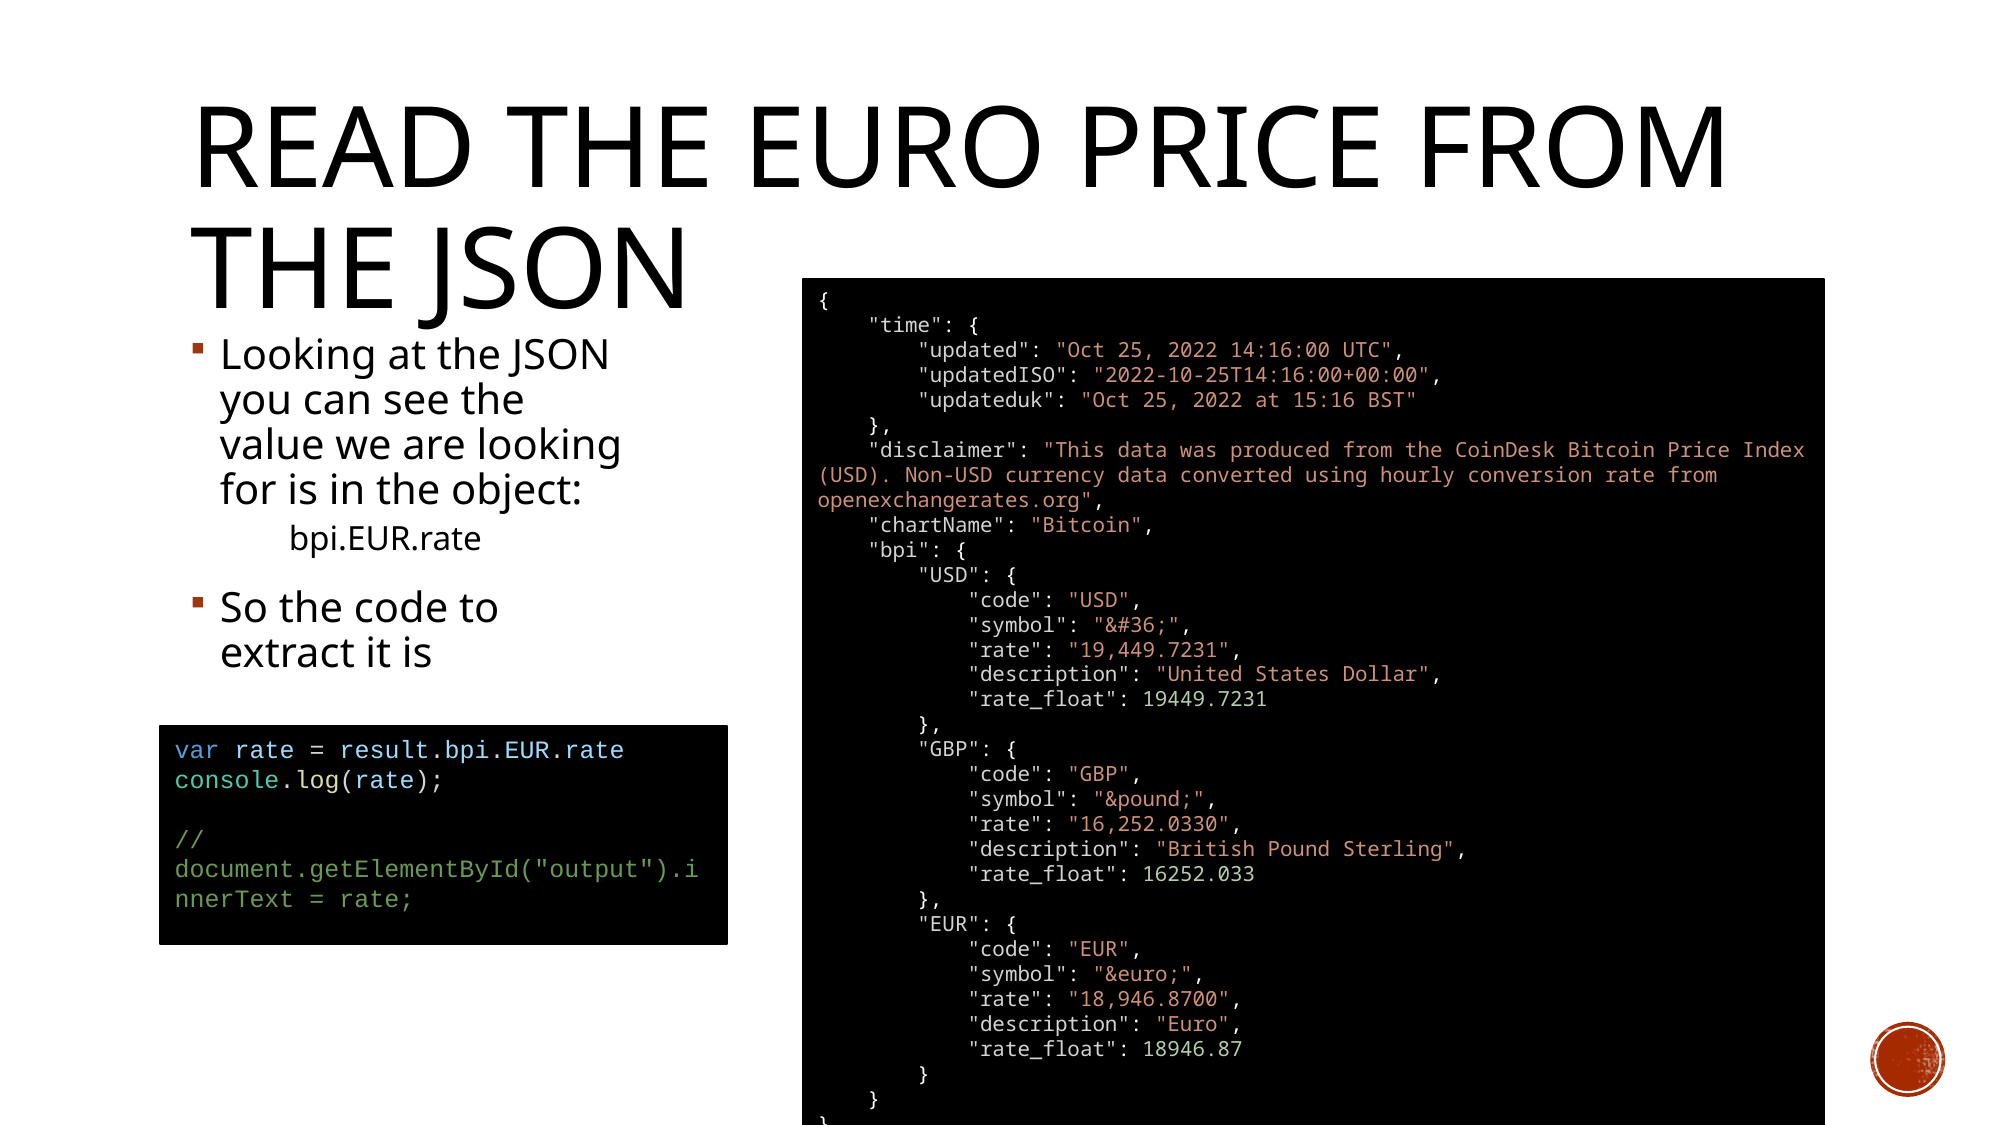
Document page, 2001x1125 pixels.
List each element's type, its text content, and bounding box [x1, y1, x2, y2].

list Looking at the JSON you can see the value we are looking for is in the object: bpi.EUR.rate So the code to extract it is [174, 325, 653, 712]
text_box { "time": { "updated": "Oct 25, 2022 14:16:00 UTC", "updatedISO": "2022-10-25T14:16:00+00:00", "updateduk": "Oct 25, 2022 at 15:16 BST" }, "disclaimer": "This data was produced from the CoinDesk Bitcoin Price Index (USD). Non-USD currency data converted using hourly conversion rate from openexchangerates.org", "chartName": "Bitcoin", "bpi": { "USD": { "code": "USD", "symbol": "&#36;", "rate": "19,449.7231", "description": "United States Dollar", "rate_float": 19449.7231 }, "GBP": { "code": "GBP", "symbol": "&pound;", "rate": "16,252.0330", "description": "British Pound Sterling", "rate_float": 16252.033 }, "EUR": { "code": "EUR", "symbol": "&euro;", "rate": "18,946.8700", "description": "Euro", "rate_float": 18946.87 } } } [802, 278, 1825, 1125]
text_box var rate = result.bpi.EUR.rate console.log(rate); //document.getElementById("output").innerText = rate; [159, 725, 728, 945]
title Read the euro price from the JSON [175, 79, 1826, 344]
